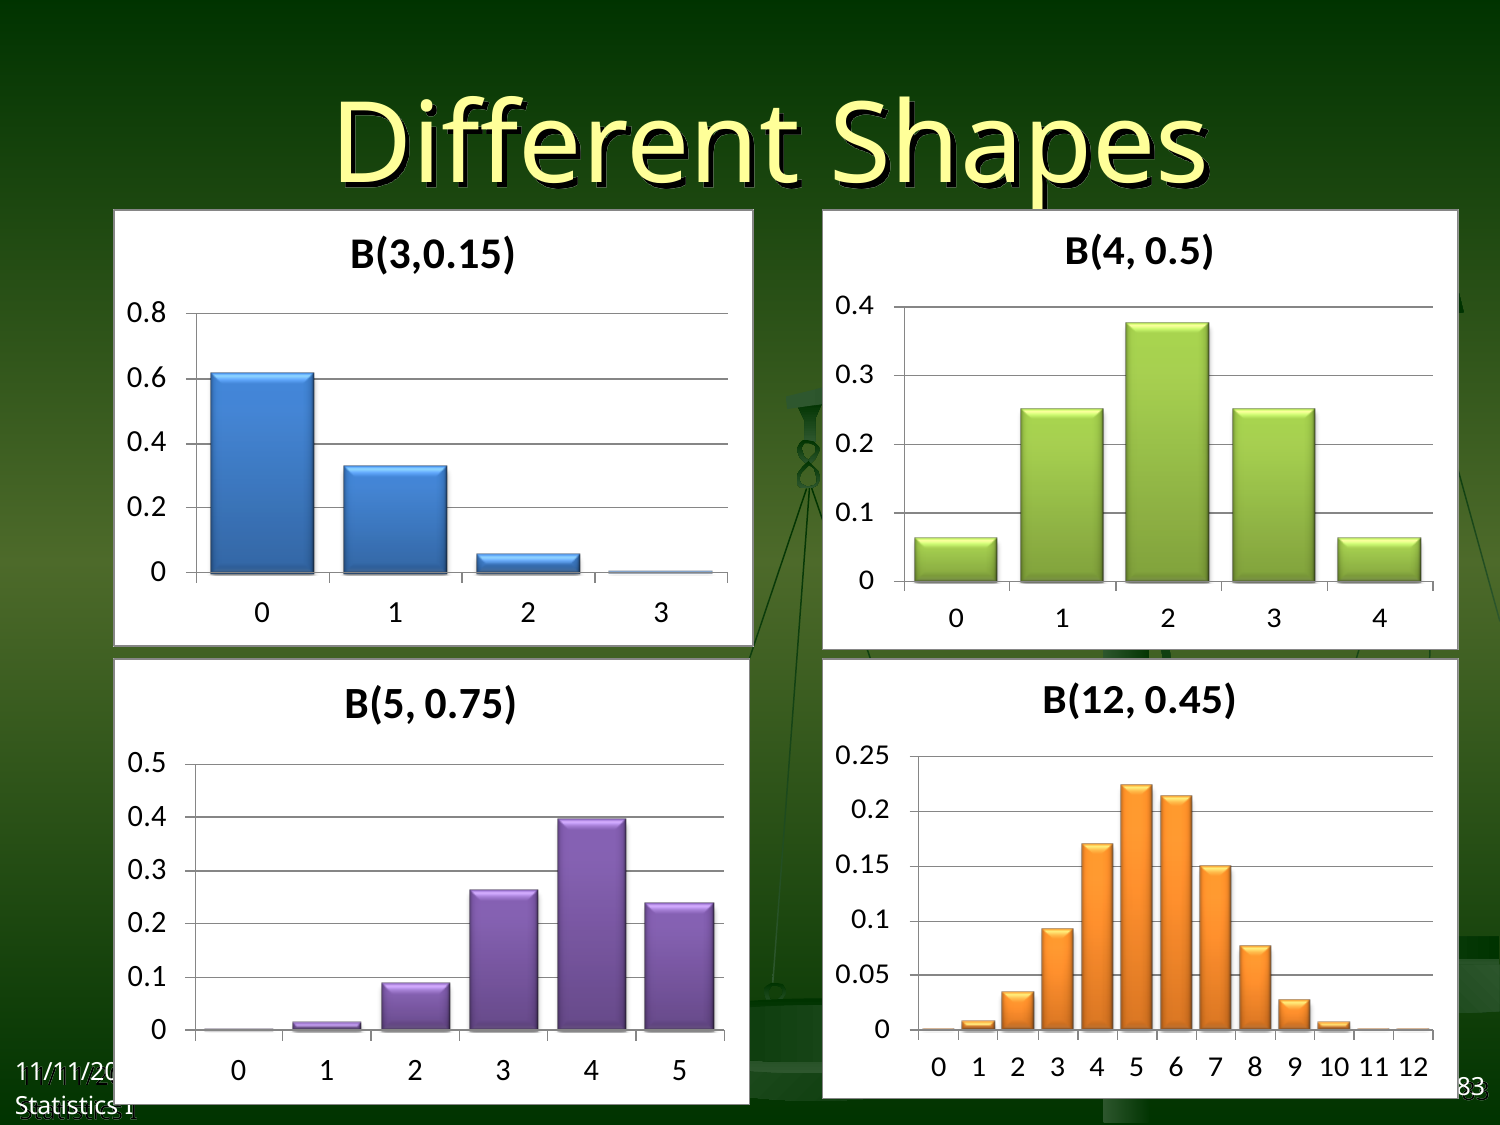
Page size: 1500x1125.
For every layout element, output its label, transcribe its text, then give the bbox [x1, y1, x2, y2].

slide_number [0, 1049, 351, 1125]
picture [111, 207, 754, 647]
picture [820, 656, 1459, 1100]
picture [111, 656, 751, 1106]
picture [820, 207, 1459, 651]
title Different Shapes [100, 43, 1441, 232]
slide_number 83 [1149, 1049, 1500, 1125]
